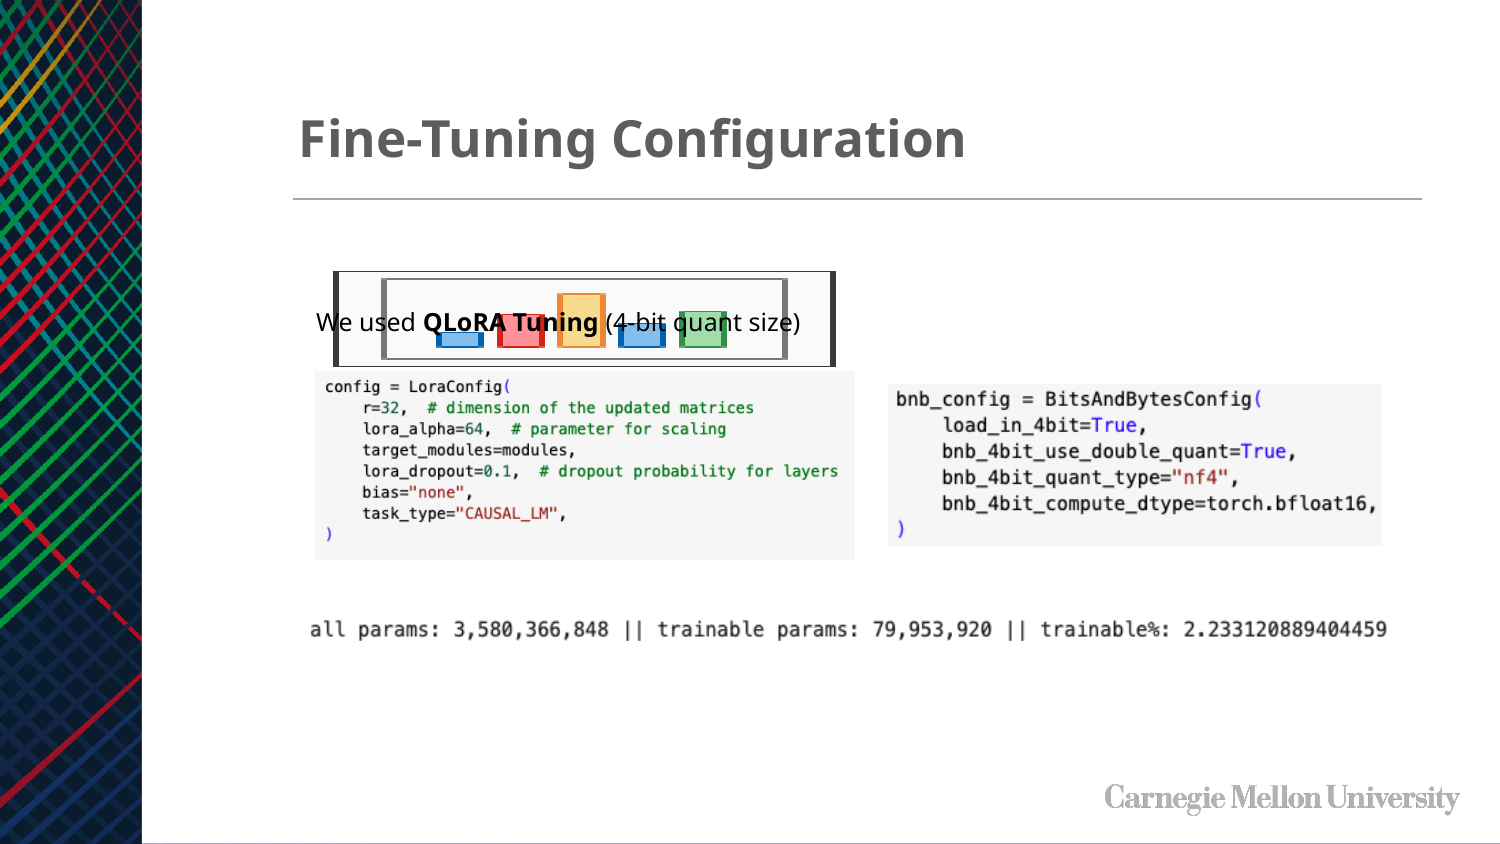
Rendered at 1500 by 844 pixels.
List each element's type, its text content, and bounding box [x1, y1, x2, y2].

picture [1105, 784, 1460, 816]
text_box We used QLoRA Tuning (4-bit quant size) [315, 267, 855, 370]
list Fine-Tuning Configuration [293, 101, 1018, 181]
picture [293, 330, 1415, 723]
picture [0, 0, 141, 844]
